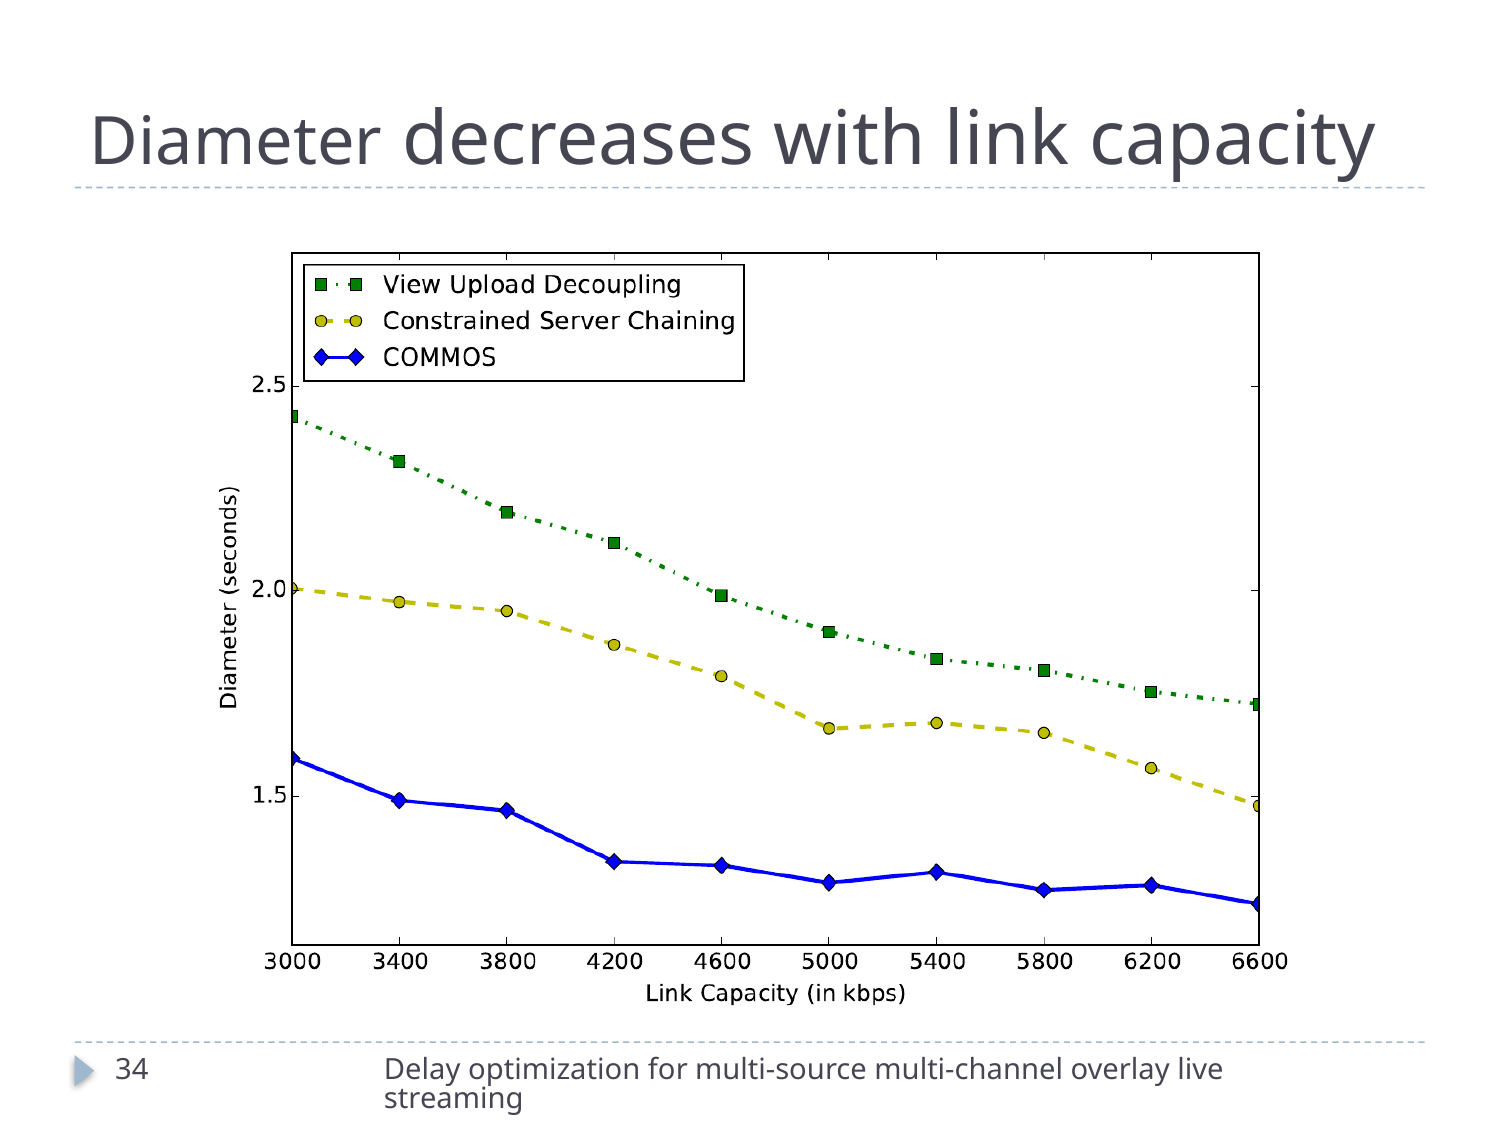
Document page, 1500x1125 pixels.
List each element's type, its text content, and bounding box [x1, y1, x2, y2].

title Diameter decreases with link capacity [75, 37, 1425, 188]
footer Delay optimization for multi-source multi-channel overlay live streaming [369, 1042, 1258, 1103]
slide_number 34 [100, 1042, 369, 1103]
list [204, 205, 1296, 1025]
